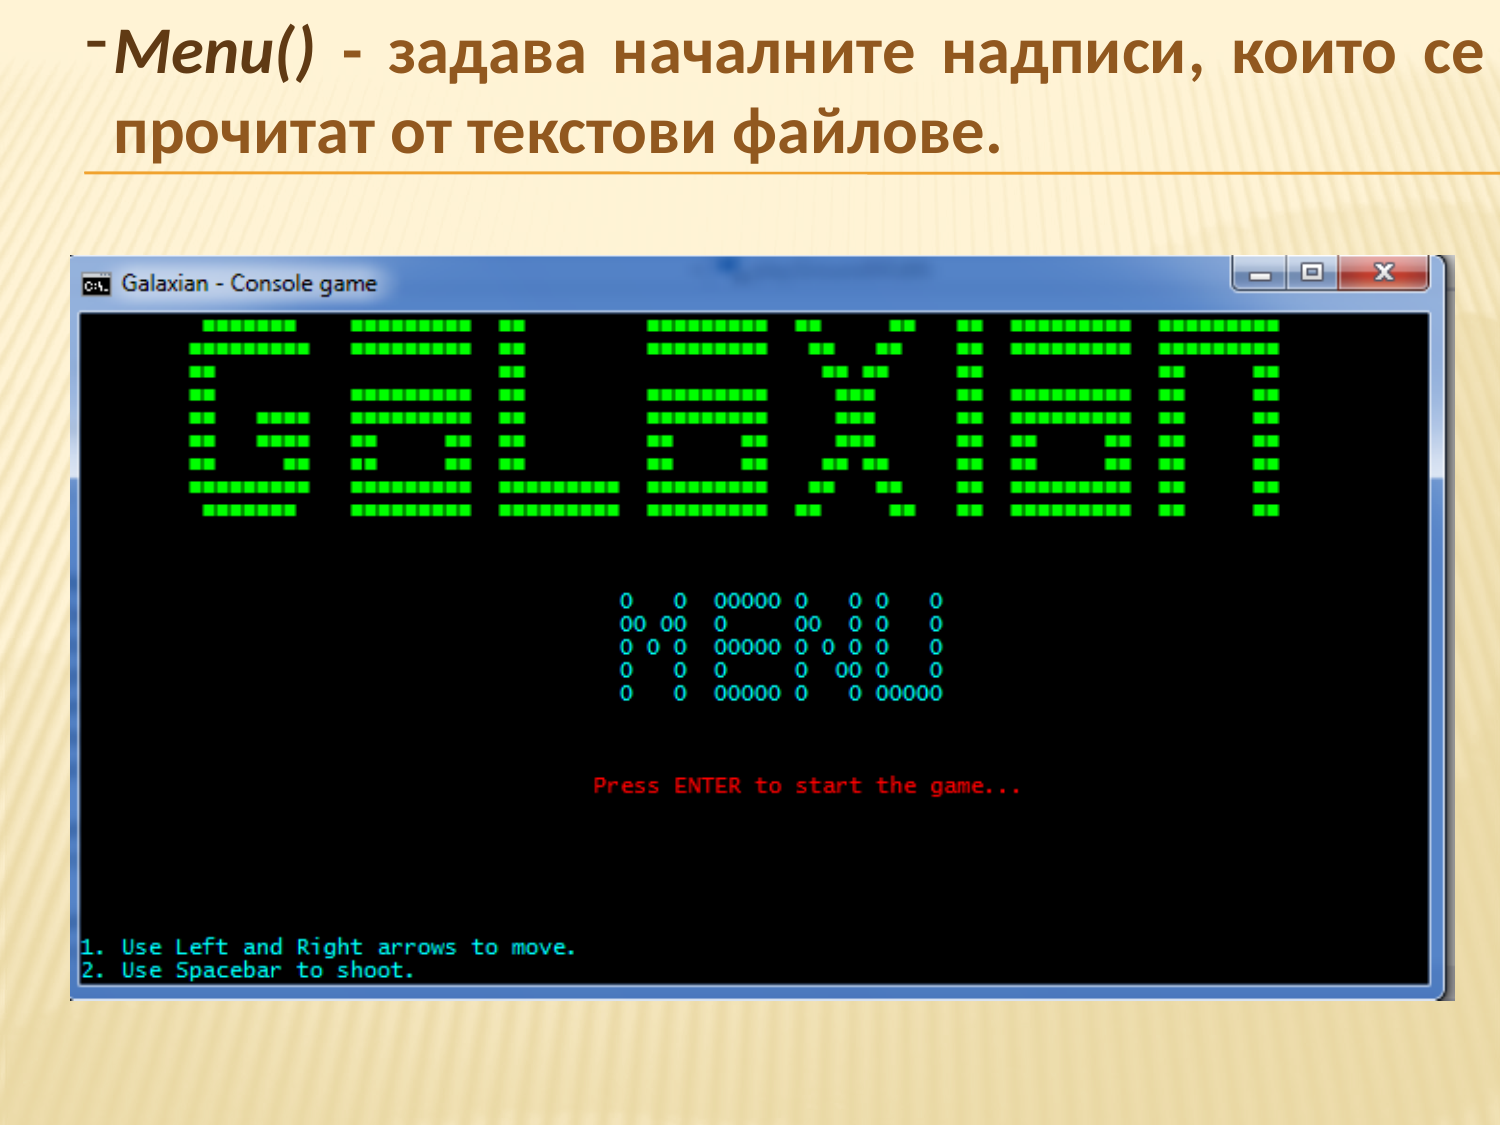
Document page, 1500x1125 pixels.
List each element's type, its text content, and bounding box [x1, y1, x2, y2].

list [70, 254, 1455, 1002]
text_box Menu() - задава началните надписи, които се прочитат от текстови файлове. [70, 0, 1500, 175]
